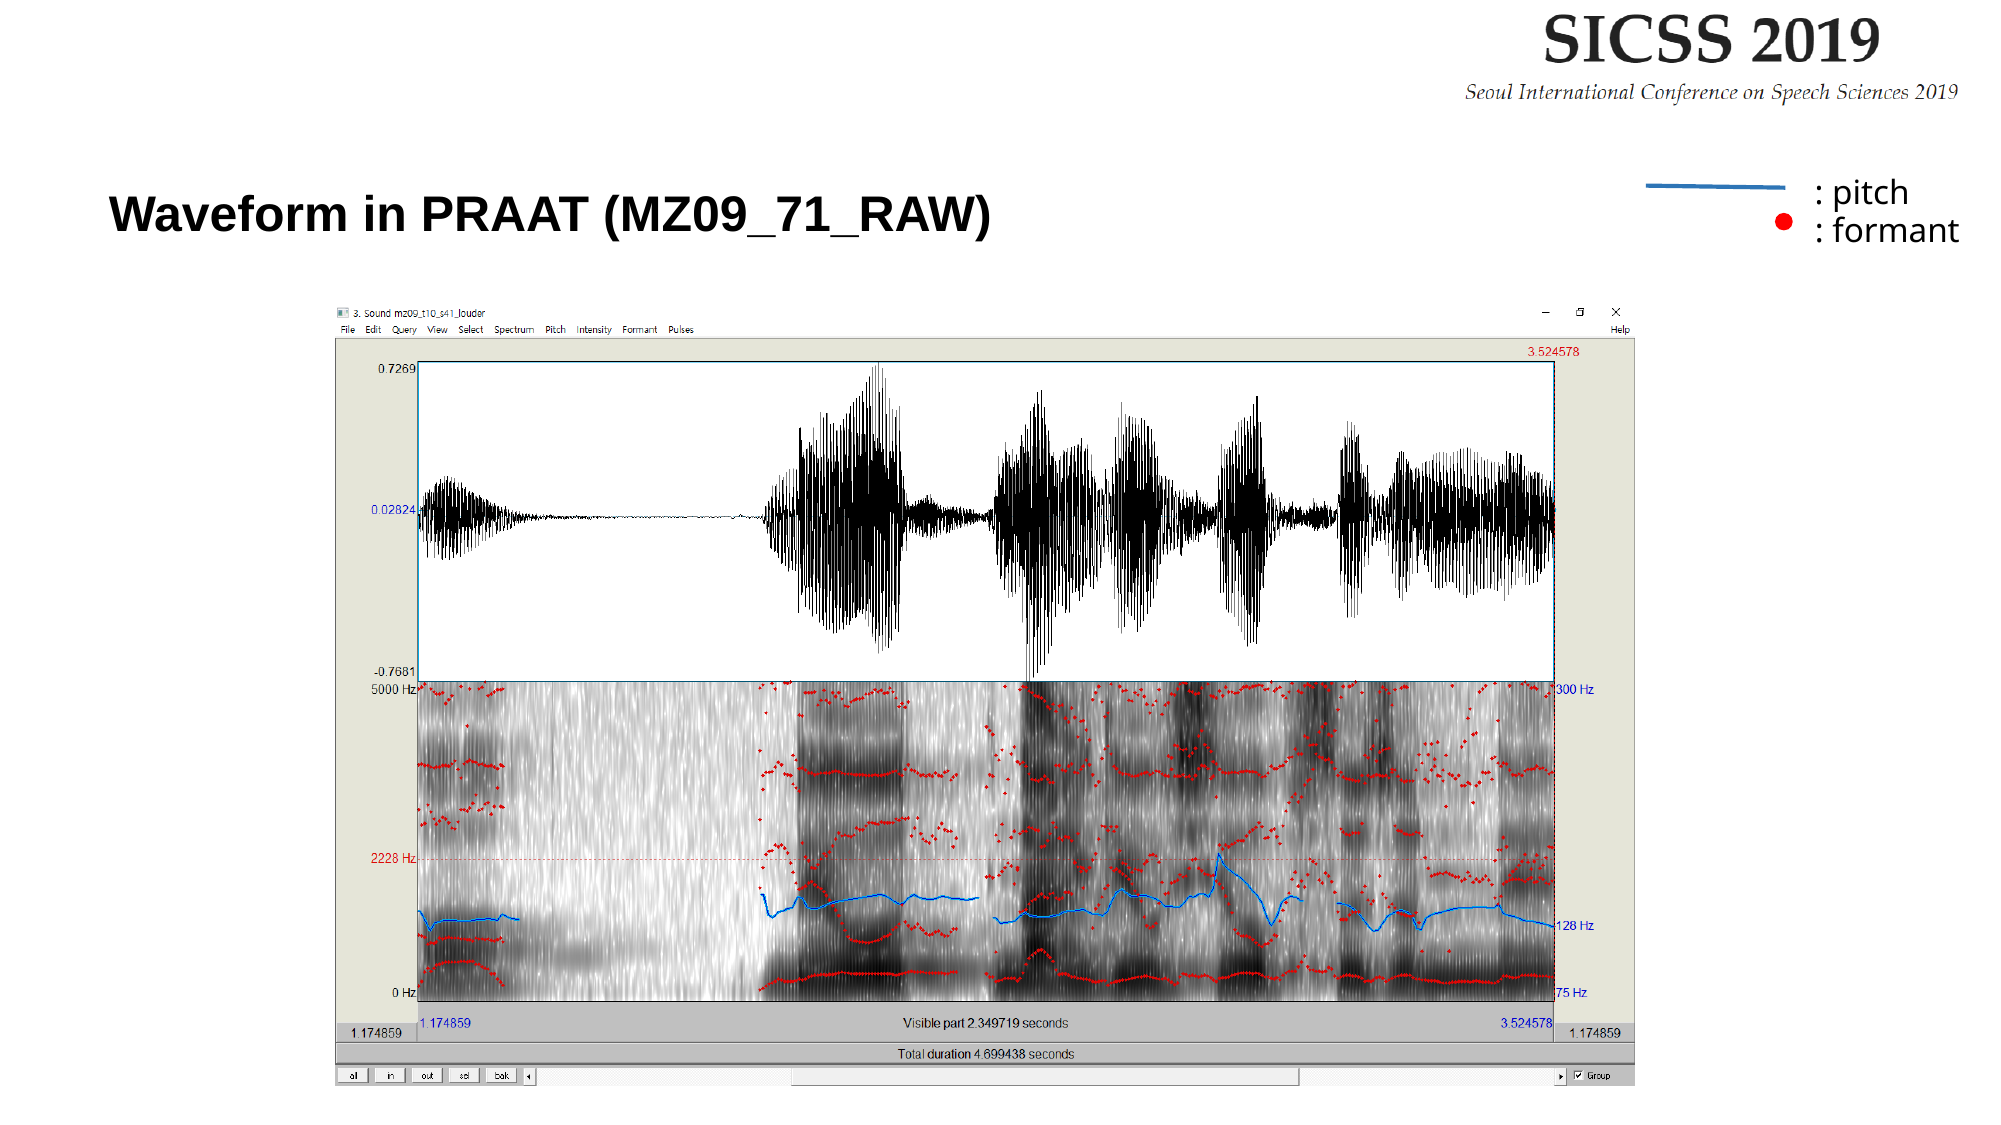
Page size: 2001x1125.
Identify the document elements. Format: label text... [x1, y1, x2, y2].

text_box Waveform in PRAAT (MZ09_71_RAW) [94, 174, 1543, 249]
picture [335, 304, 1635, 1086]
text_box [1645, 143, 1978, 258]
picture [1454, 0, 1976, 120]
